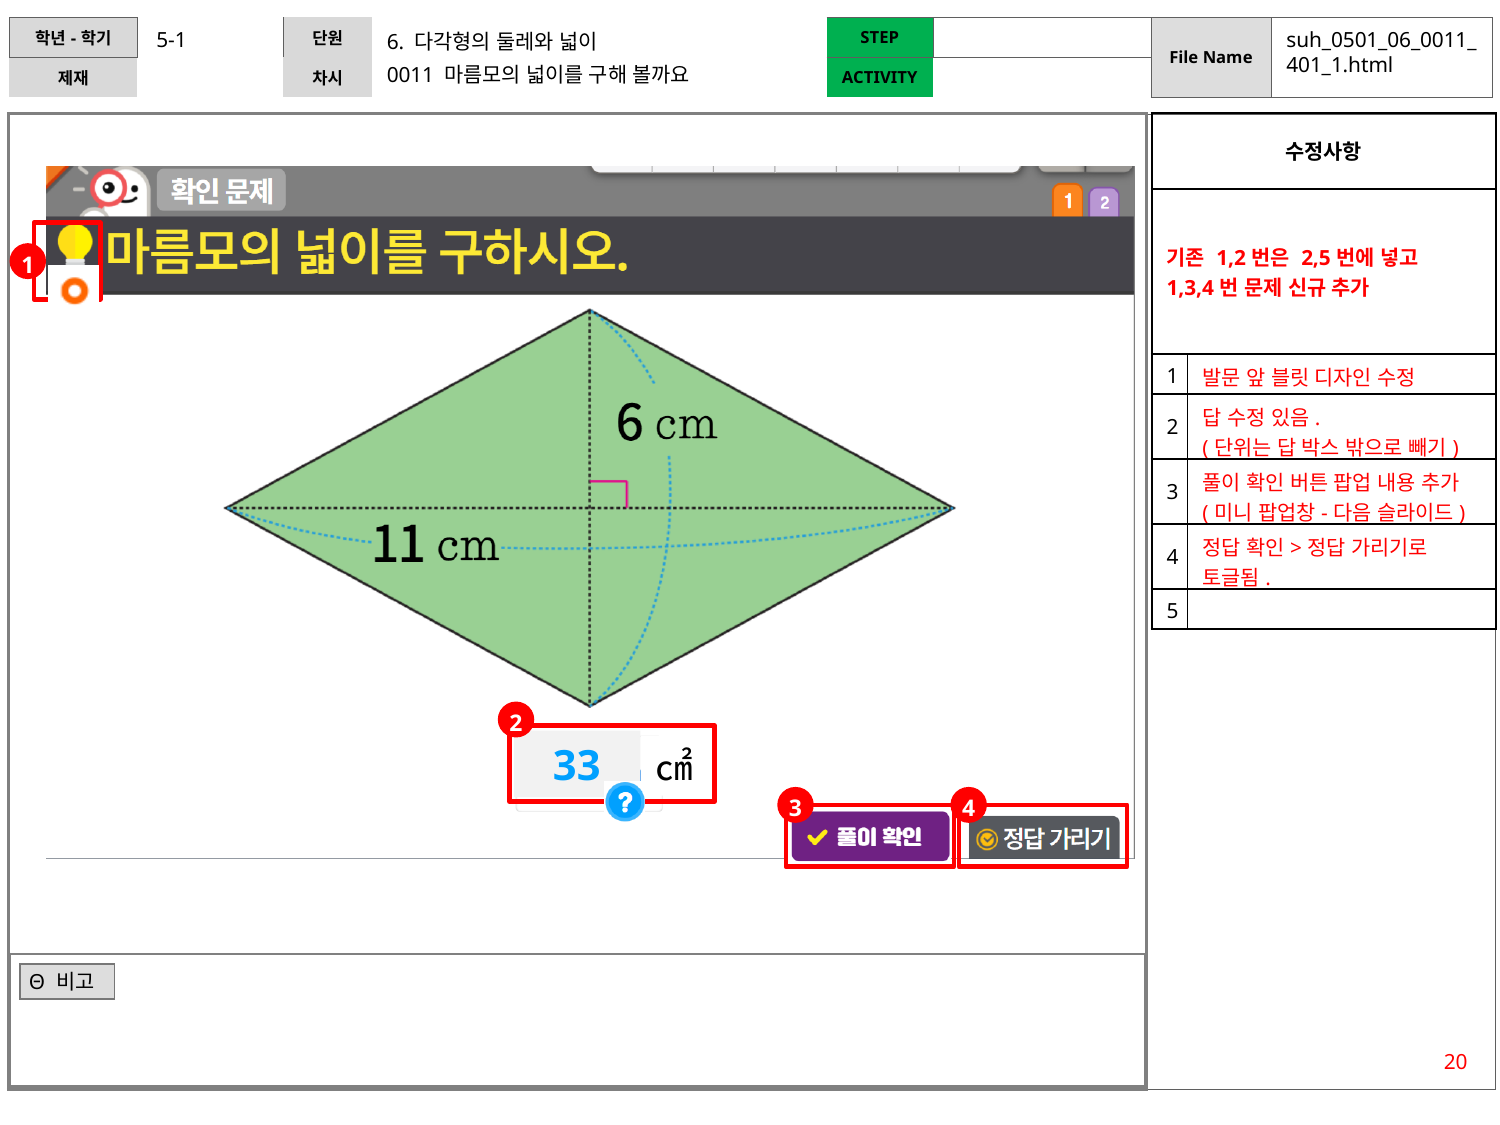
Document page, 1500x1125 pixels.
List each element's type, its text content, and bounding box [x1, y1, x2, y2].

table_cell 정답 확인>정답 가리기로 토글됨. [1188, 525, 1495, 588]
table_cell 3 [1153, 460, 1187, 523]
table_cell 2 [1153, 395, 1187, 458]
table_cell 기존 1,2번은 2,5번에 넣고 1,3,4번 문제 신규 추가 [1153, 190, 1495, 353]
table_cell 풀이 확인 버튼 팝업 내용 추가(미니 팝업창-다음 슬라이드) [1188, 460, 1495, 523]
table_header 수정사항 [1153, 114, 1495, 188]
table_cell 5 [1153, 590, 1187, 628]
text_box [32, 278, 40, 302]
table_cell 4 [1153, 525, 1187, 588]
text_box suh_0501_06_0011_401_1.html [1271, 18, 1500, 84]
text_box 6. 다각형의 둘레와 넓이 [372, 21, 715, 57]
table_cell 답 수정 있음. (단위는 답 박스 밖으로 빼기) [1188, 395, 1495, 458]
table_cell 1 [1153, 355, 1187, 393]
text_box 5-1 [141, 18, 284, 55]
text_box 0011 마름모의 넓이를 구해 볼까요 [372, 54, 816, 102]
picture [45, 166, 1135, 864]
table_cell [1188, 590, 1495, 628]
text_box 1 [7, 241, 40, 282]
table_cell 발문 앞 블릿 디자인 수정 [1188, 355, 1495, 393]
text_box [32, 221, 40, 244]
